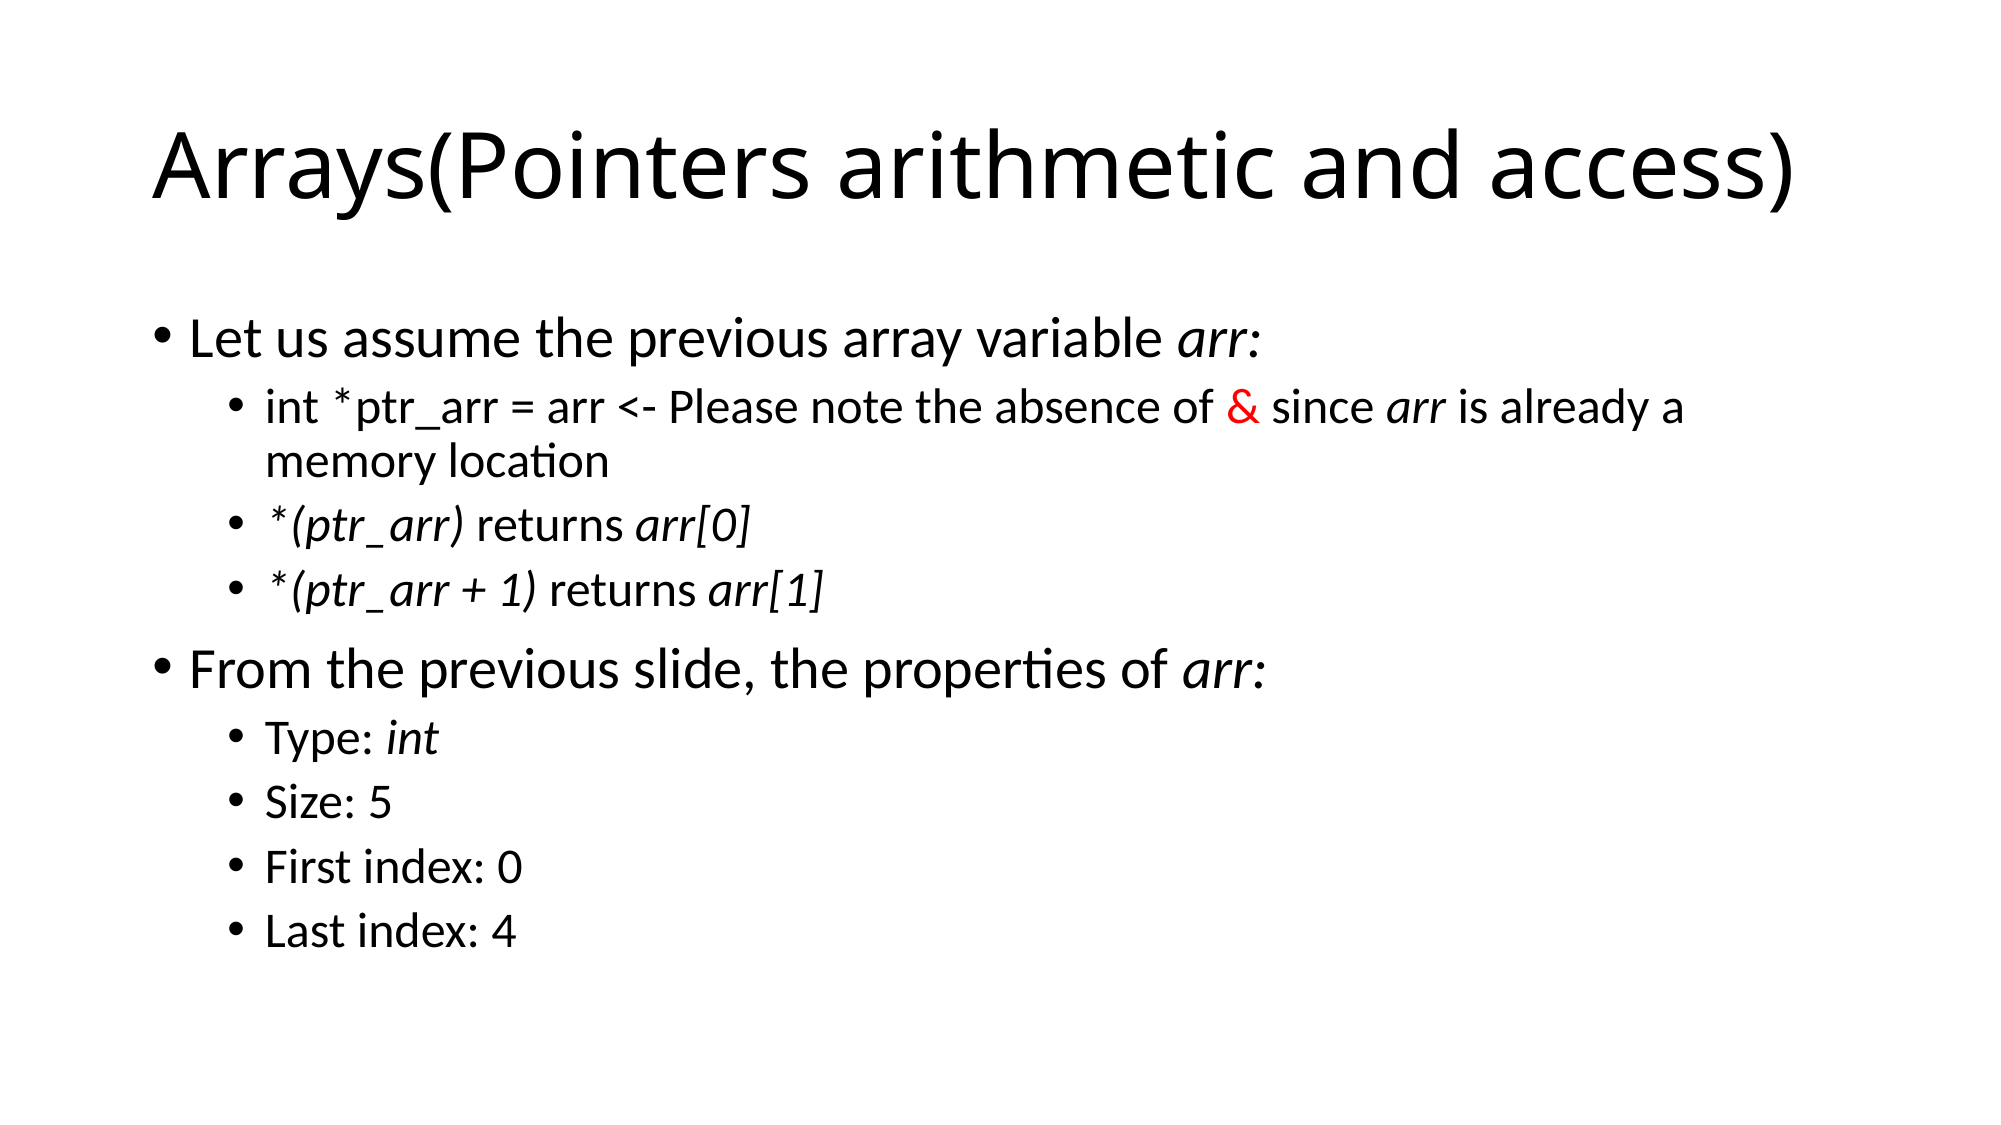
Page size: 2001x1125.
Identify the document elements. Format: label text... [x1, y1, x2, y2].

list Let us assume the previous array variable arr: int *ptr_arr = arr <- Please note the absence of & since arr is already a memory location *(ptr_arr) returns arr[0] *(ptr_arr + 1) returns arr[1] From the previous slide, the properties of arr: Type: int Size: 5 First index: 0 Last index: 4 [137, 299, 1863, 1014]
title Arrays(Pointers arithmetic and access) [137, 59, 1863, 278]
